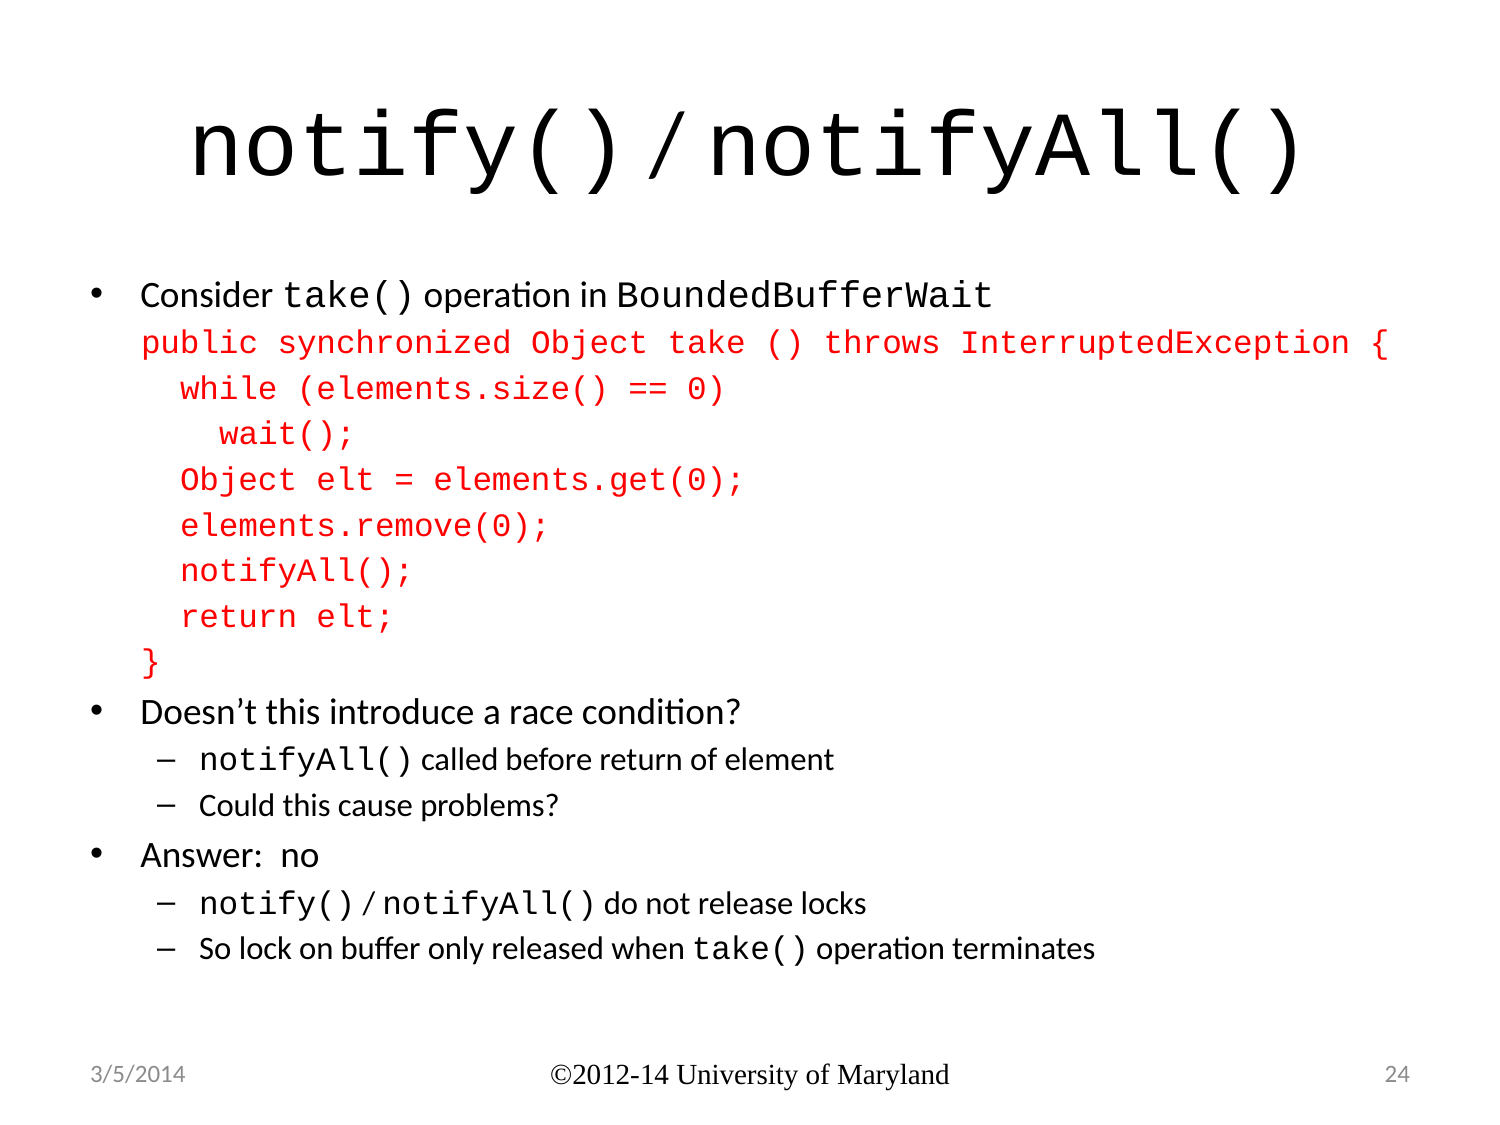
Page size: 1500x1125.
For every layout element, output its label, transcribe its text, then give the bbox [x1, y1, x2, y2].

title notify() / notifyAll() [75, 45, 1425, 233]
list Consider take() operation in BoundedBufferWait public synchronized Object take () throws InterruptedException { while (elements.size() == 0) wait(); Object elt = elements.get(0); elements.remove(0); notifyAll(); return elt; } Doesn’t this introduce a race condition? notifyAll() called before return of element Could this cause problems? Answer: no notify() / notifyAll() do not release locks So lock on buffer only released when take() operation terminates [75, 262, 1425, 1005]
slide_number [75, 1042, 425, 1103]
slide_number 24 [1074, 1042, 1425, 1103]
footer ©2012-14 University of Maryland [512, 1042, 988, 1103]
